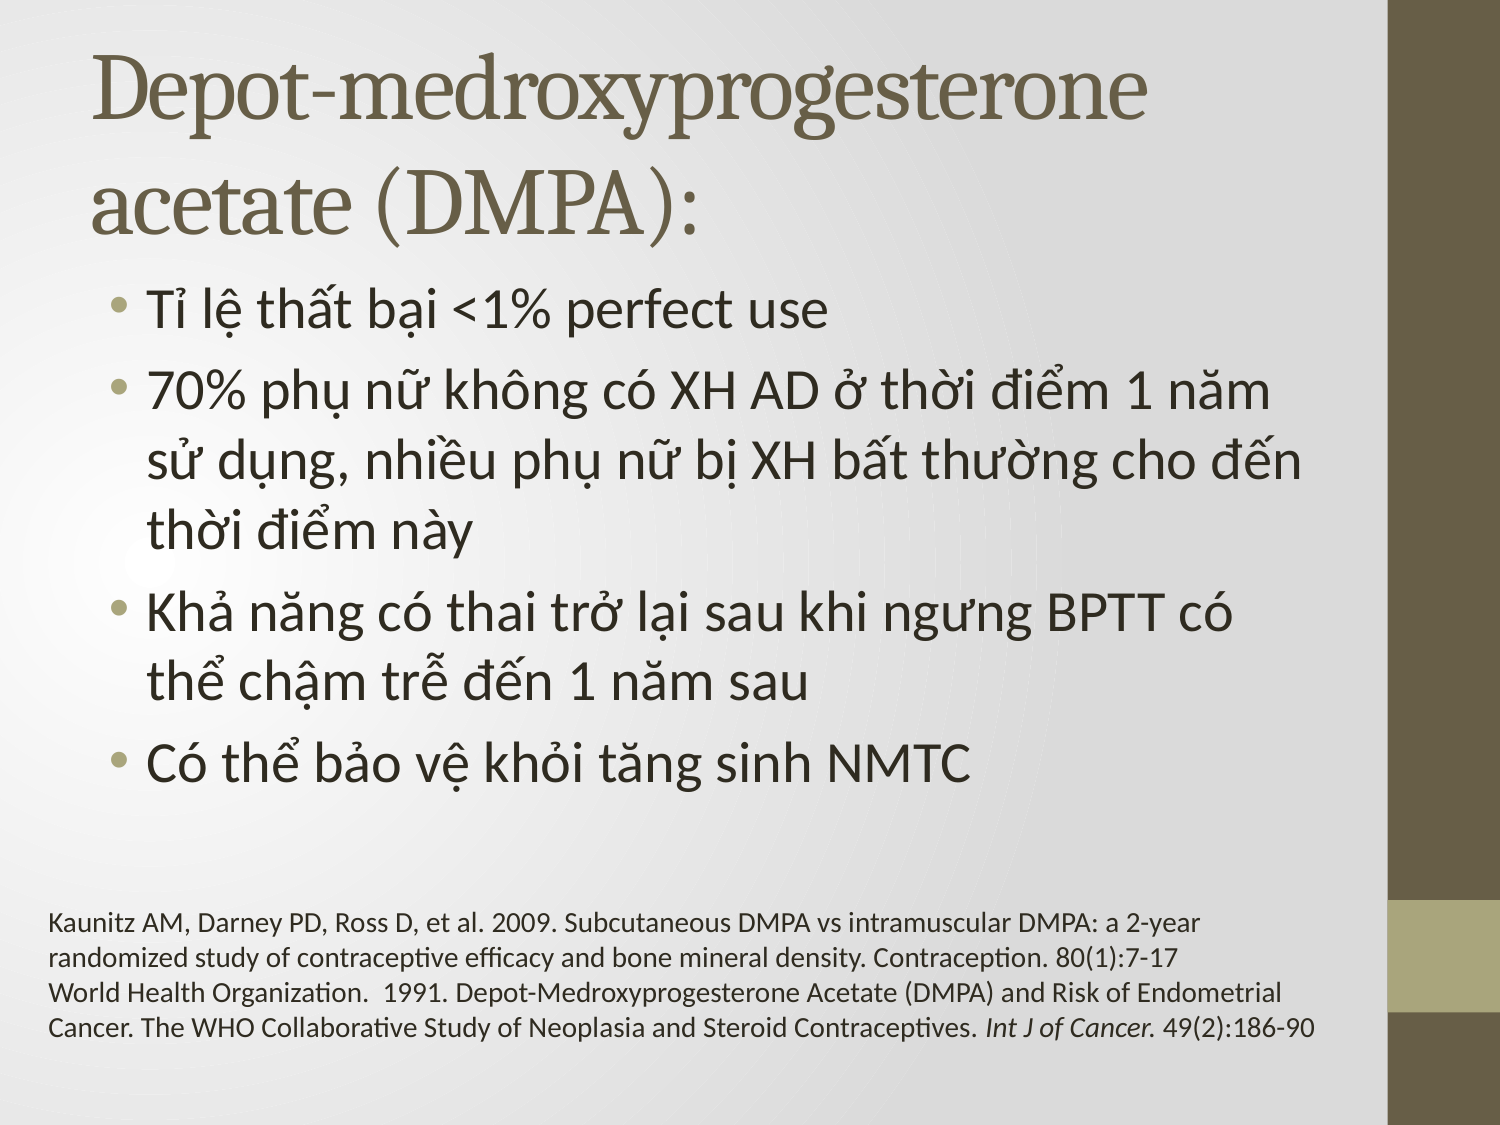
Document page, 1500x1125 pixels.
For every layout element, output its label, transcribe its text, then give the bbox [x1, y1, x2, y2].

list Tỉ lệ thất bại <1% perfect use 70% phụ nữ không có XH AD ở thời điểm 1 năm sử dụng, nhiều phụ nữ bị XH bất thường cho đến thời điểm này Khả năng có thai trở lại sau khi ngưng BPTT có thể chậm trễ đến 1 năm sau Có thể bảo vệ khỏi tăng sinh NMTC [75, 262, 1325, 895]
text_box Kaunitz AM, Darney PD, Ross D, et al. 2009. Subcutaneous DMPA vs intramuscular DMPA: a 2-year randomized study of contraceptive efficacy and bone mineral density. Contraception. 80(1):7-17 World Health Organization. 1991. Depot-Medroxyprogesterone Acetate (DMPA) and Risk of Endometrial Cancer. The WHO Collaborative Study of Neoplasia and Steroid Contraceptives. Int J of Cancer. 49(2):186-90 [33, 895, 1353, 1086]
title Depot-medroxyprogesterone acetate (DMPA): [75, 45, 1325, 233]
